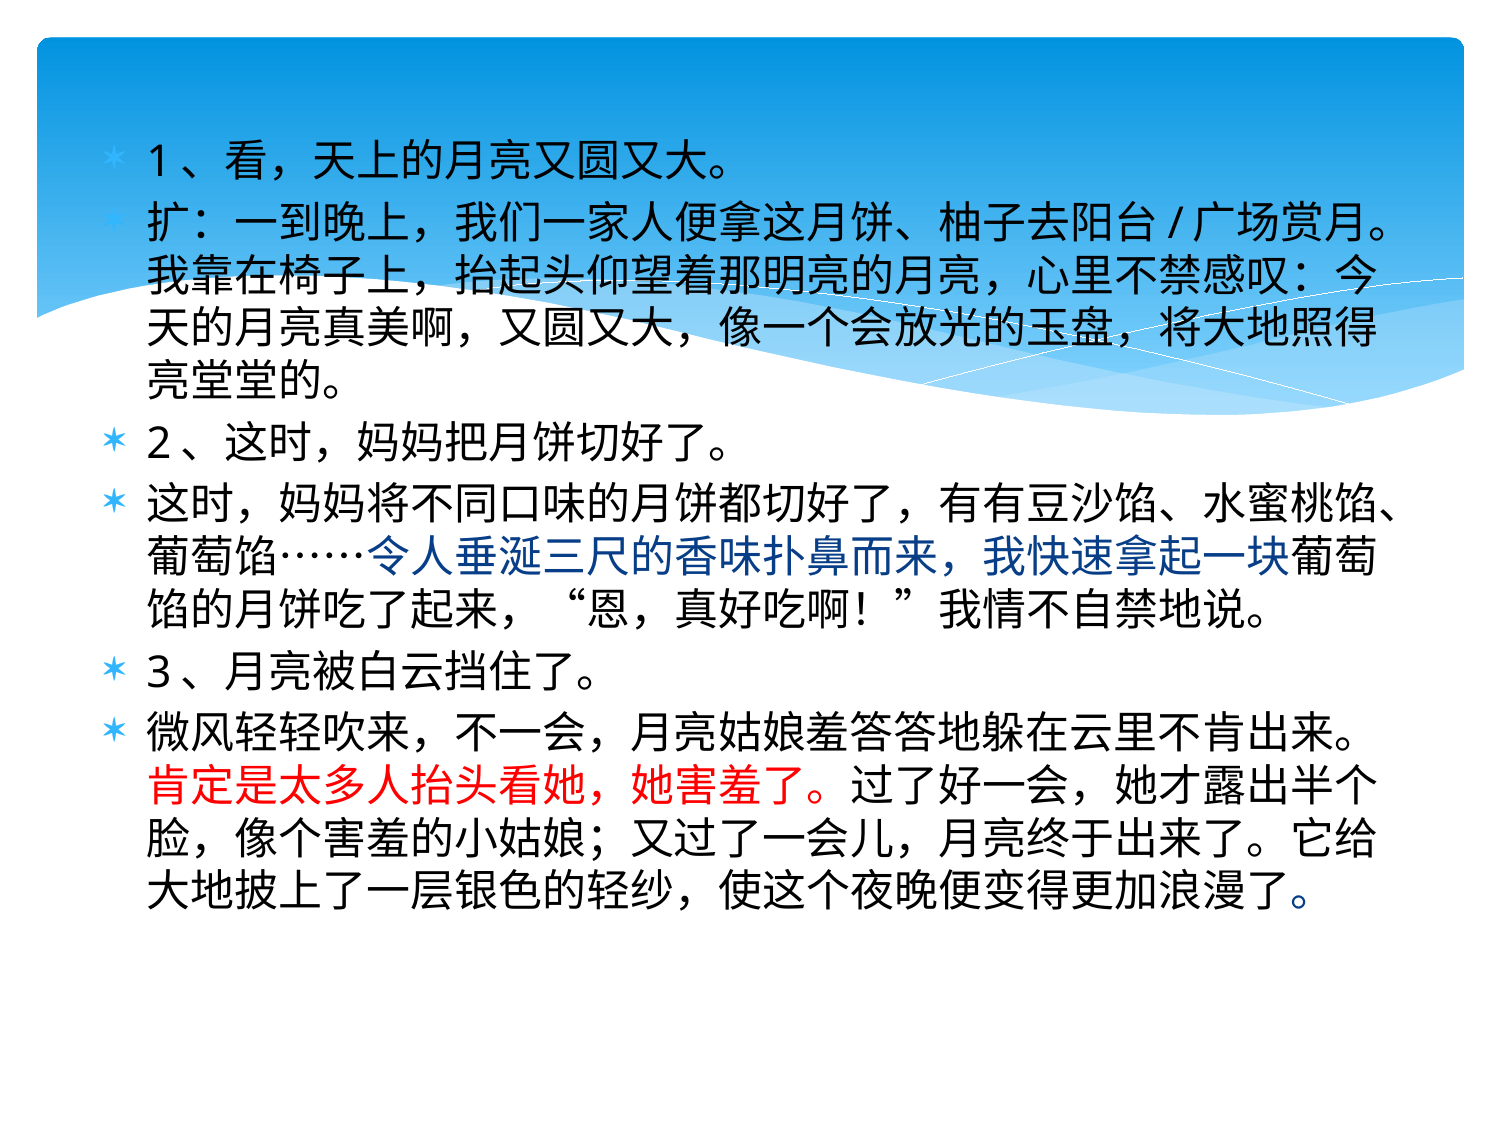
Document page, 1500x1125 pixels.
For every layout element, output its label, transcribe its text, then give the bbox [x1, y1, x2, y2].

list 1、看，天上的月亮又圆又大。 扩：一到晚上，我们一家人便拿这月饼、柚子去阳台/广场赏月。我靠在椅子上，抬起头仰望着那明亮的月亮，心里不禁感叹：今天的月亮真美啊，又圆又大，像一个会放光的玉盘，将大地照得亮堂堂的。 2、这时，妈妈把月饼切好了。 这时，妈妈将不同口味的月饼都切好了，有有豆沙馅、水蜜桃馅、葡萄馅……令人垂涎三尺的香味扑鼻而来，我快速拿起一块葡萄馅的月饼吃了起来，“恩，真好吃啊！”我情不自禁地说。 3、月亮被白云挡住了。 微风轻轻吹来，不一会，月亮姑娘羞答答地躲在云里不肯出来。肯定是太多人抬头看她，她害羞了。过了好一会，她才露出半个脸，像个害羞的小姑娘；又过了一会儿，月亮终于出来了。它给大地披上了一层银色的轻纱，使这个夜晚便变得更加浪漫了。 [88, 125, 1400, 1005]
